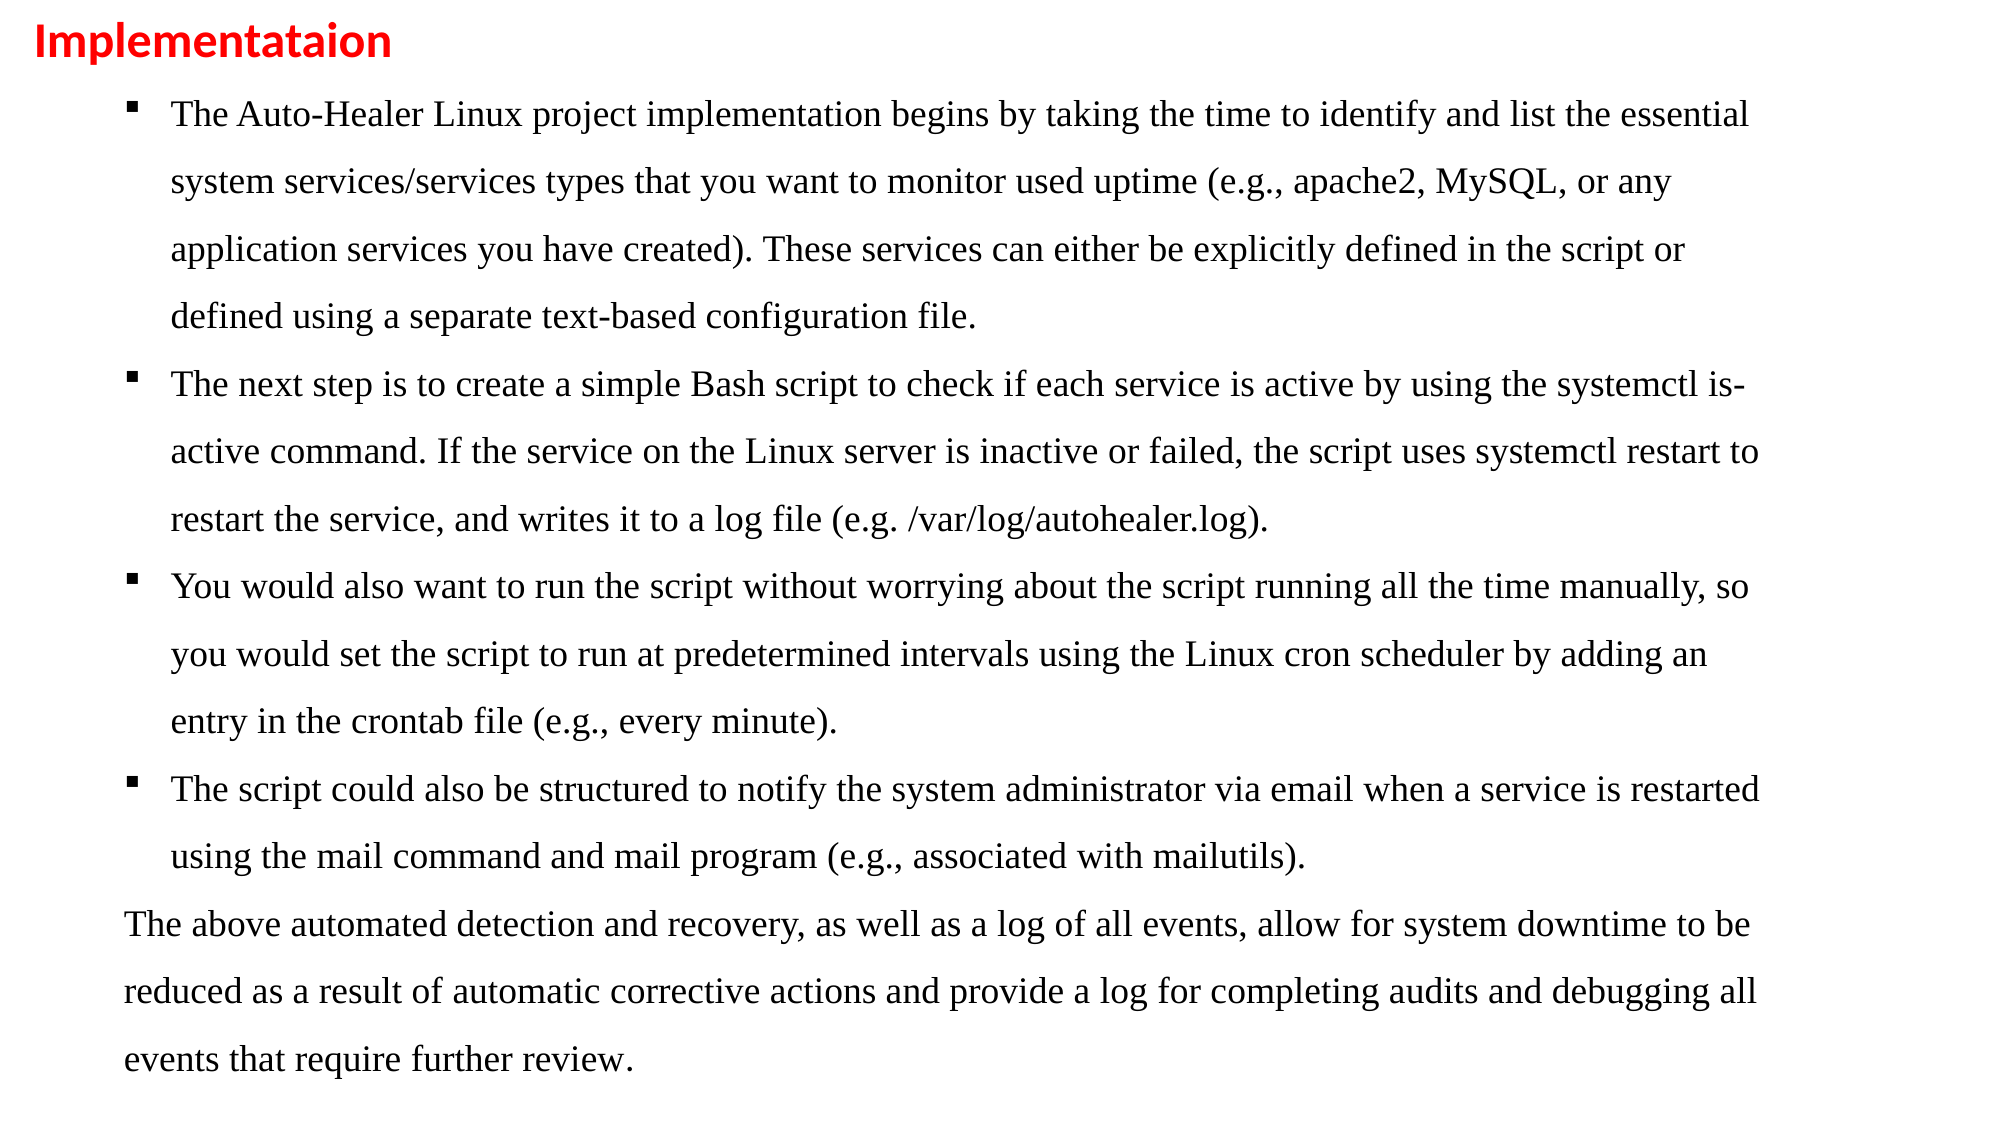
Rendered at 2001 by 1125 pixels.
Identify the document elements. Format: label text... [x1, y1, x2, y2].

text_box The Auto-Healer Linux project implementation begins by taking the time to identify and list the essential system services/services types that you want to monitor used uptime (e.g., apache2, MySQL, or any application services you have created). These services can either be explicitly defined in the script or defined using a separate text-based configuration file. The next step is to create a simple Bash script to check if each service is active by using the systemctl is-active command. If the service on the Linux server is inactive or failed, the script uses systemctl restart to restart the service, and writes it to a log file (e.g. /var/log/autohealer.log). You would also want to run the script without worrying about the script running all the time manually, so you would set the script to run at predetermined intervals using the Linux cron scheduler by adding an entry in the crontab file (e.g., every minute). The script could also be structured to notify the system administrator via email when a service is restarted using the mail command and mail program (e.g., associated with mailutils). The above automated detection and recovery, as well as a log of all events, allow for system downtime to be reduced as a result of automatic corrective actions and provide a log for completing audits and debugging all events that require further review. [108, 58, 1803, 1087]
text_box Implementataion [18, 0, 408, 75]
